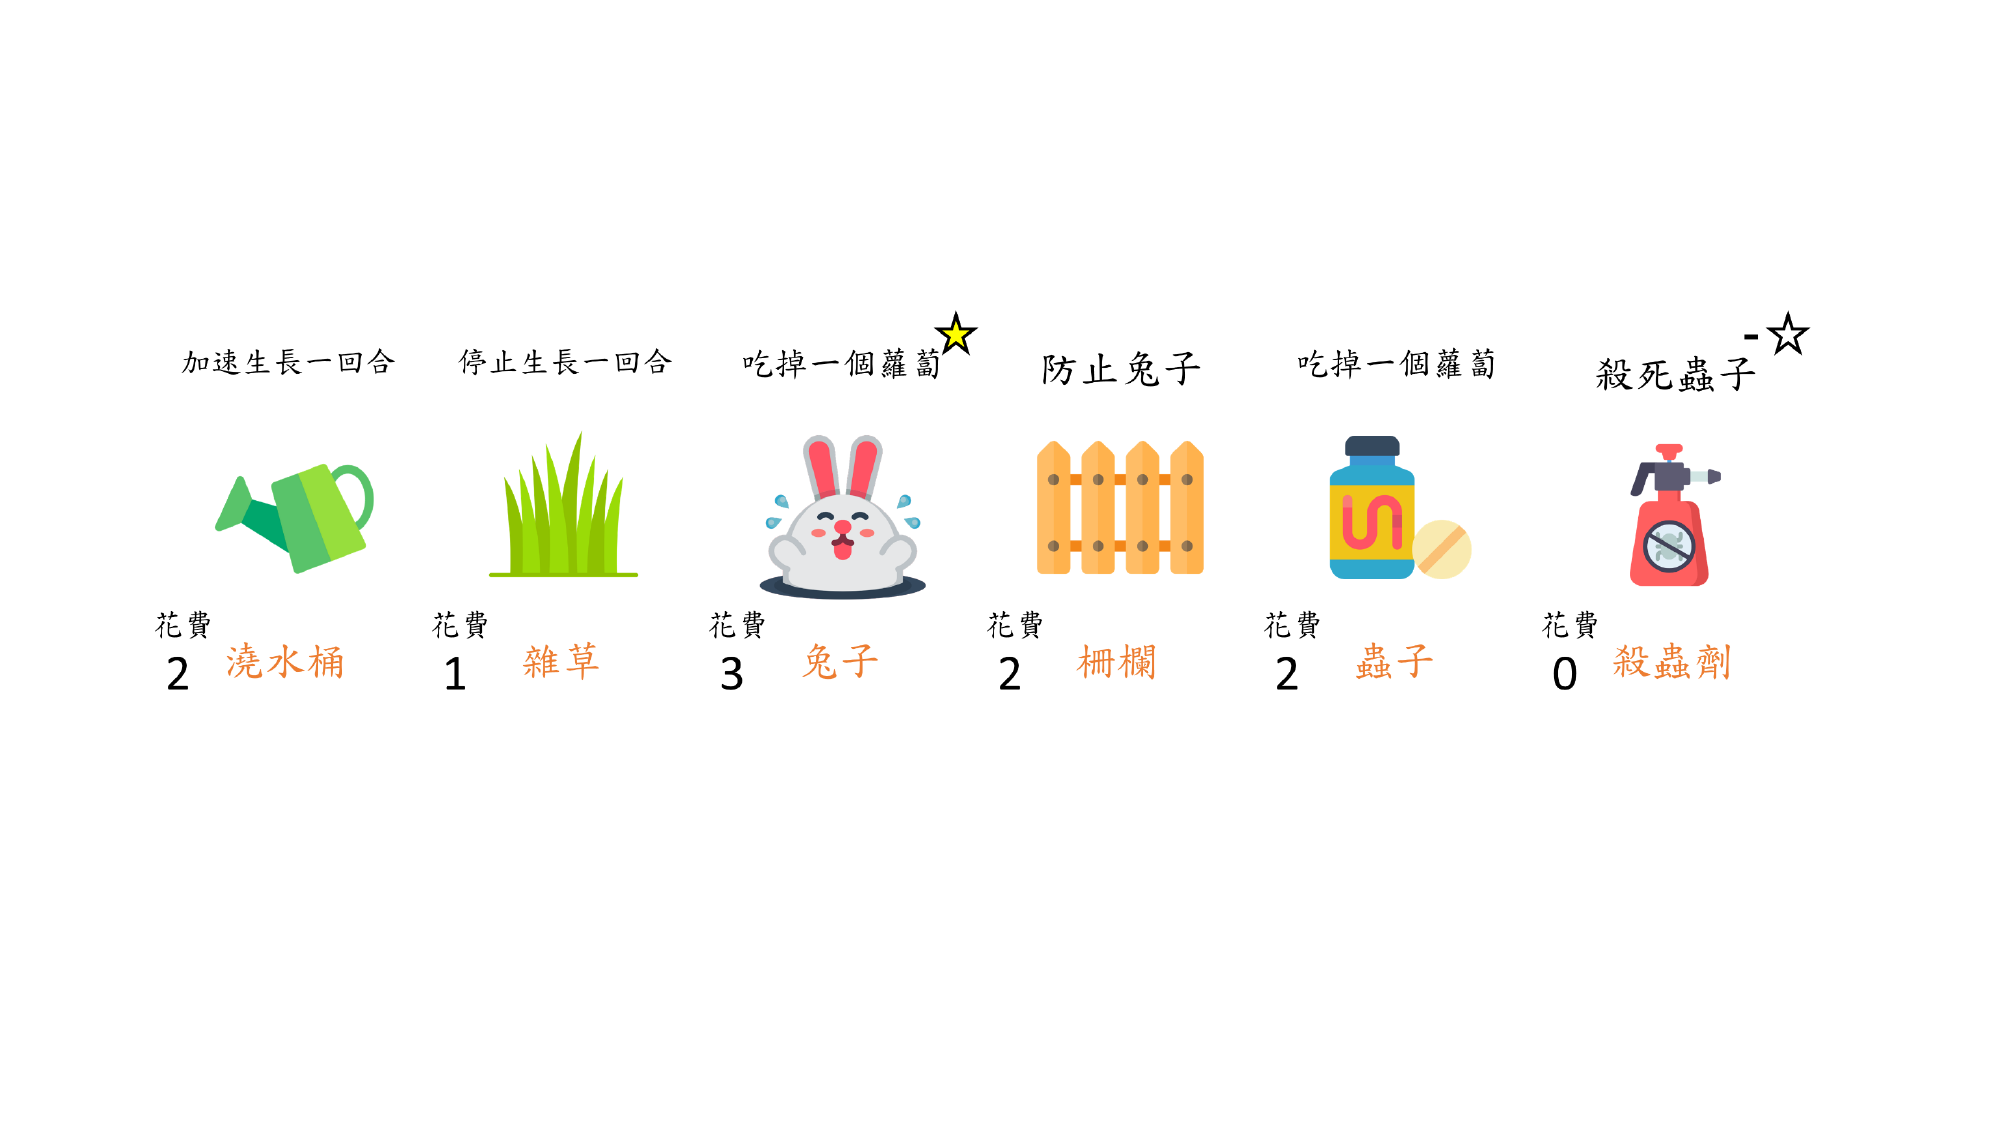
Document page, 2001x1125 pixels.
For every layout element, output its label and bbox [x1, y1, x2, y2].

text_box [149, 304, 1814, 705]
